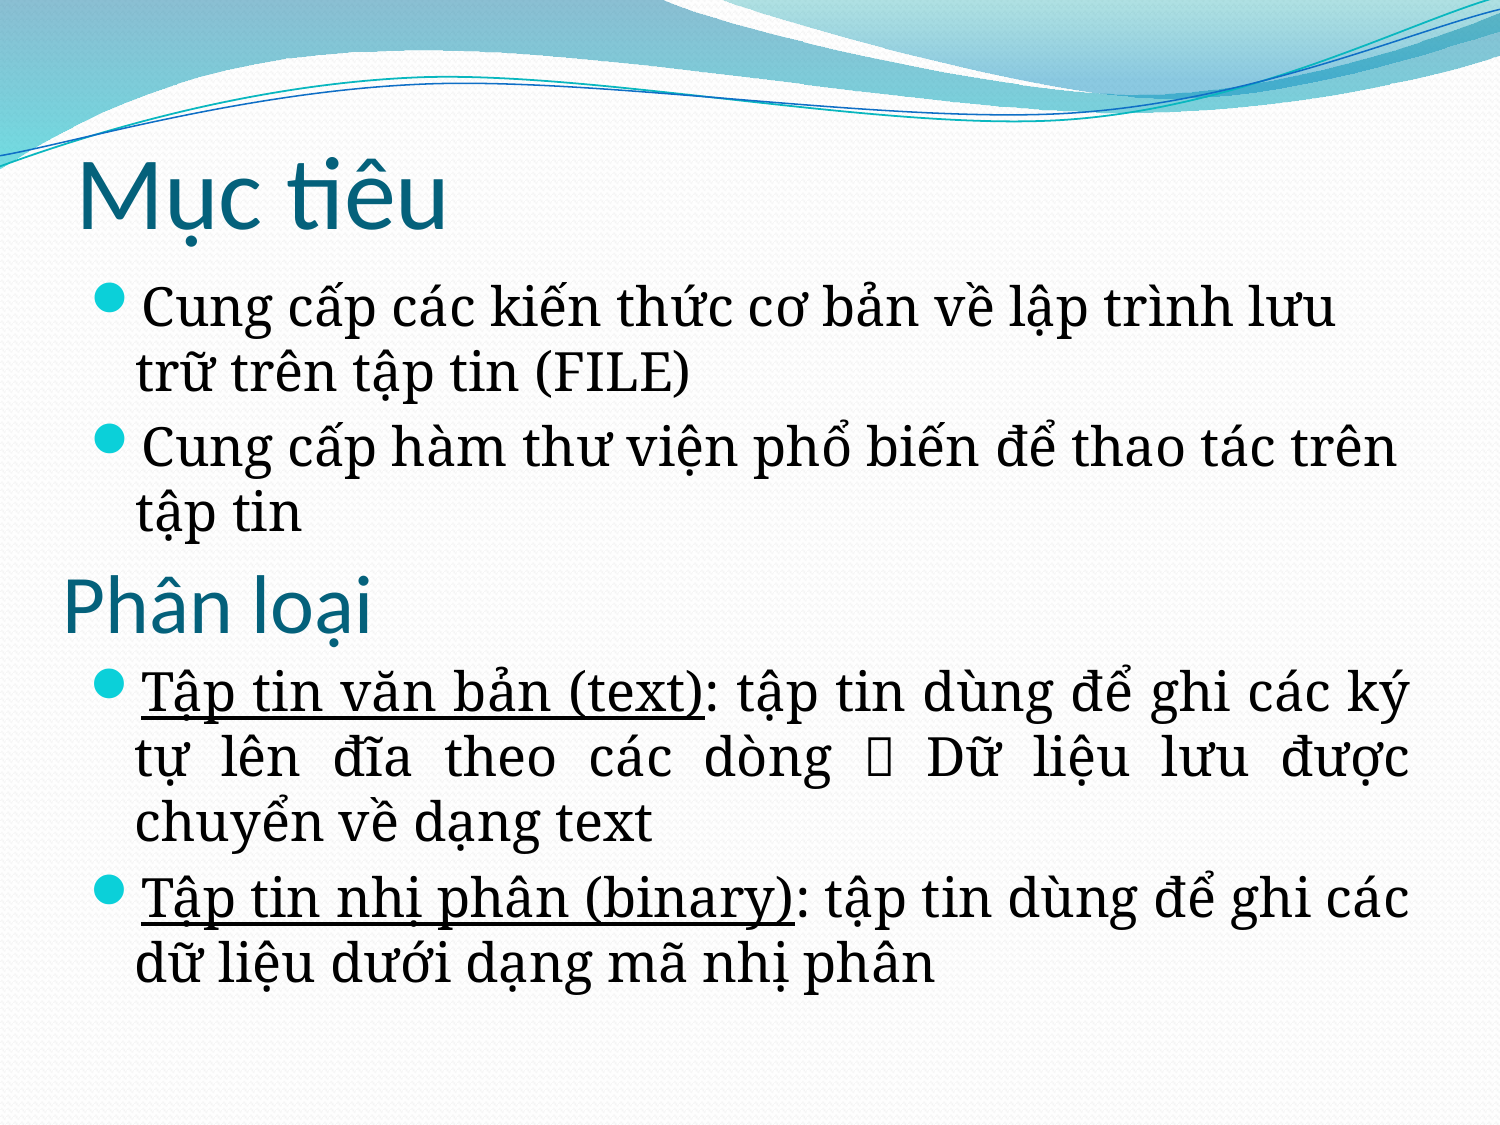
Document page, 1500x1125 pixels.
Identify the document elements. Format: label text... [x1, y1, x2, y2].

title Mục tiêu [75, 115, 1425, 250]
text_box Tập tin văn bản (text): tập tin dùng để ghi các ký tự lên đĩa theo các dòng  Dữ liệu lưu được chuyển về dạng text Tập tin nhị phân (binary): tập tin dùng để ghi các dữ liệu dưới dạng mã nhị phân [74, 649, 1425, 1026]
list Cung cấp các kiến thức cơ bản về lập trình lưu trữ trên tập tin (FILE) Cung cấp hàm thư viện phổ biến để thao tác trên tập tin [75, 264, 1426, 985]
text_box Phân loại [62, 525, 1413, 650]
